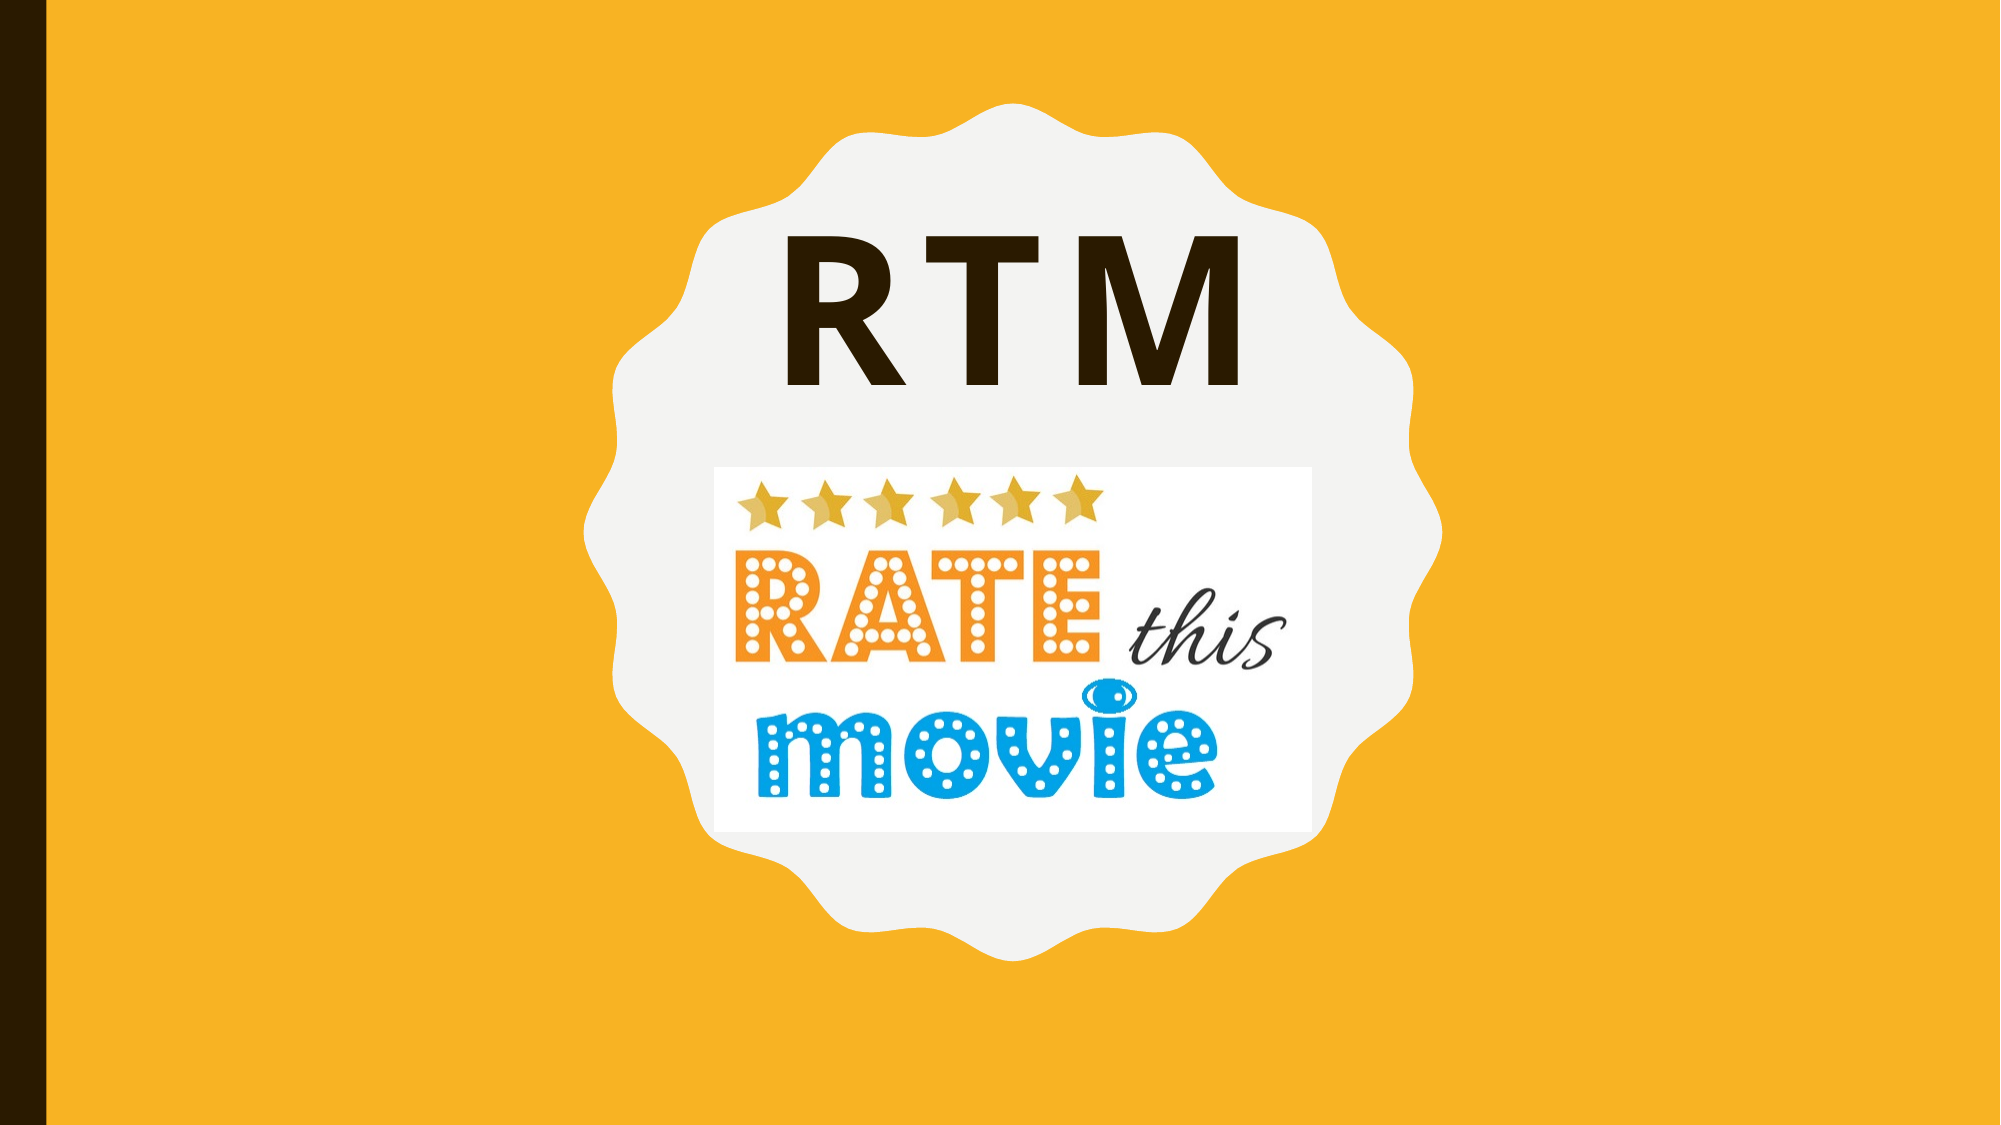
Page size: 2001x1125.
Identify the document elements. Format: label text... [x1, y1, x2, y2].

title RTM [238, 168, 1789, 468]
picture [713, 467, 1312, 832]
